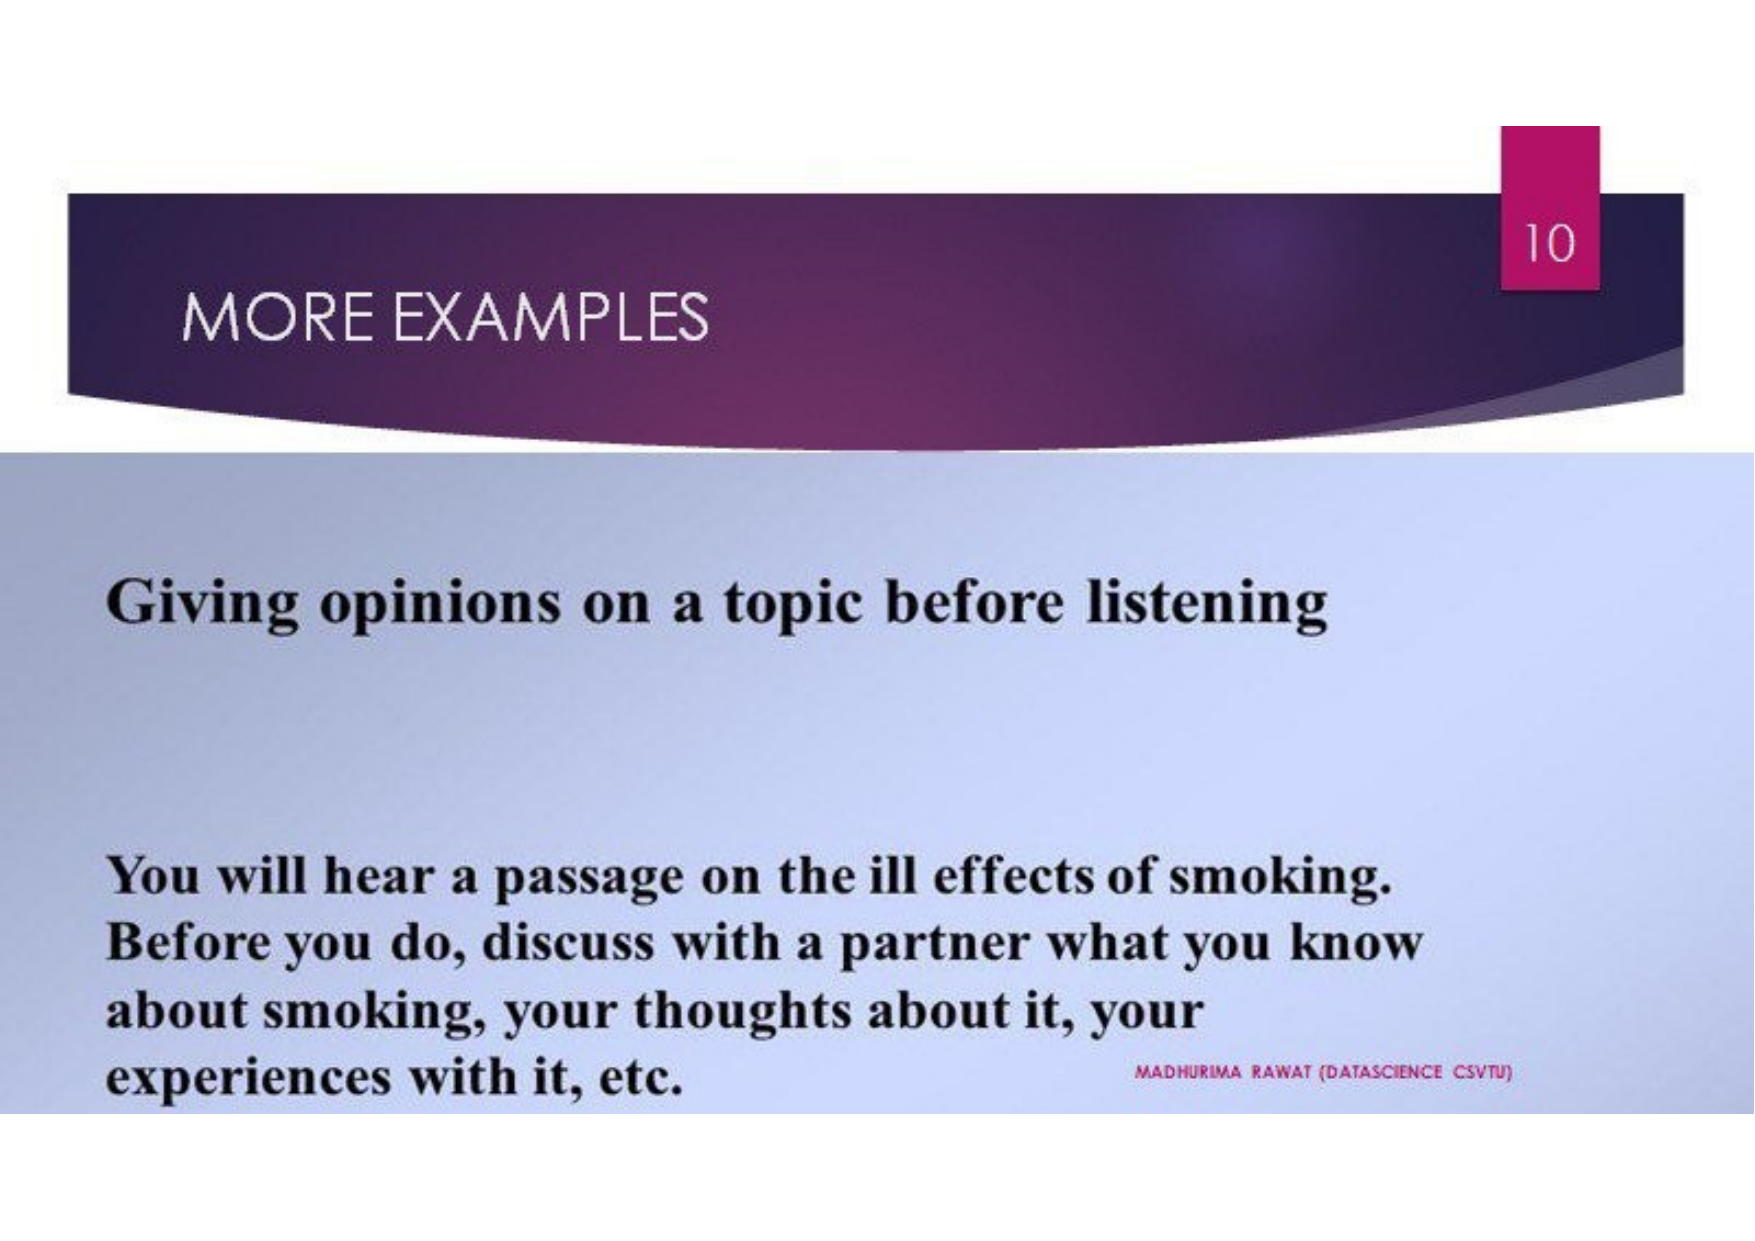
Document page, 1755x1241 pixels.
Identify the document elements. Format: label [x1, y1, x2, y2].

picture [0, 126, 1755, 1114]
